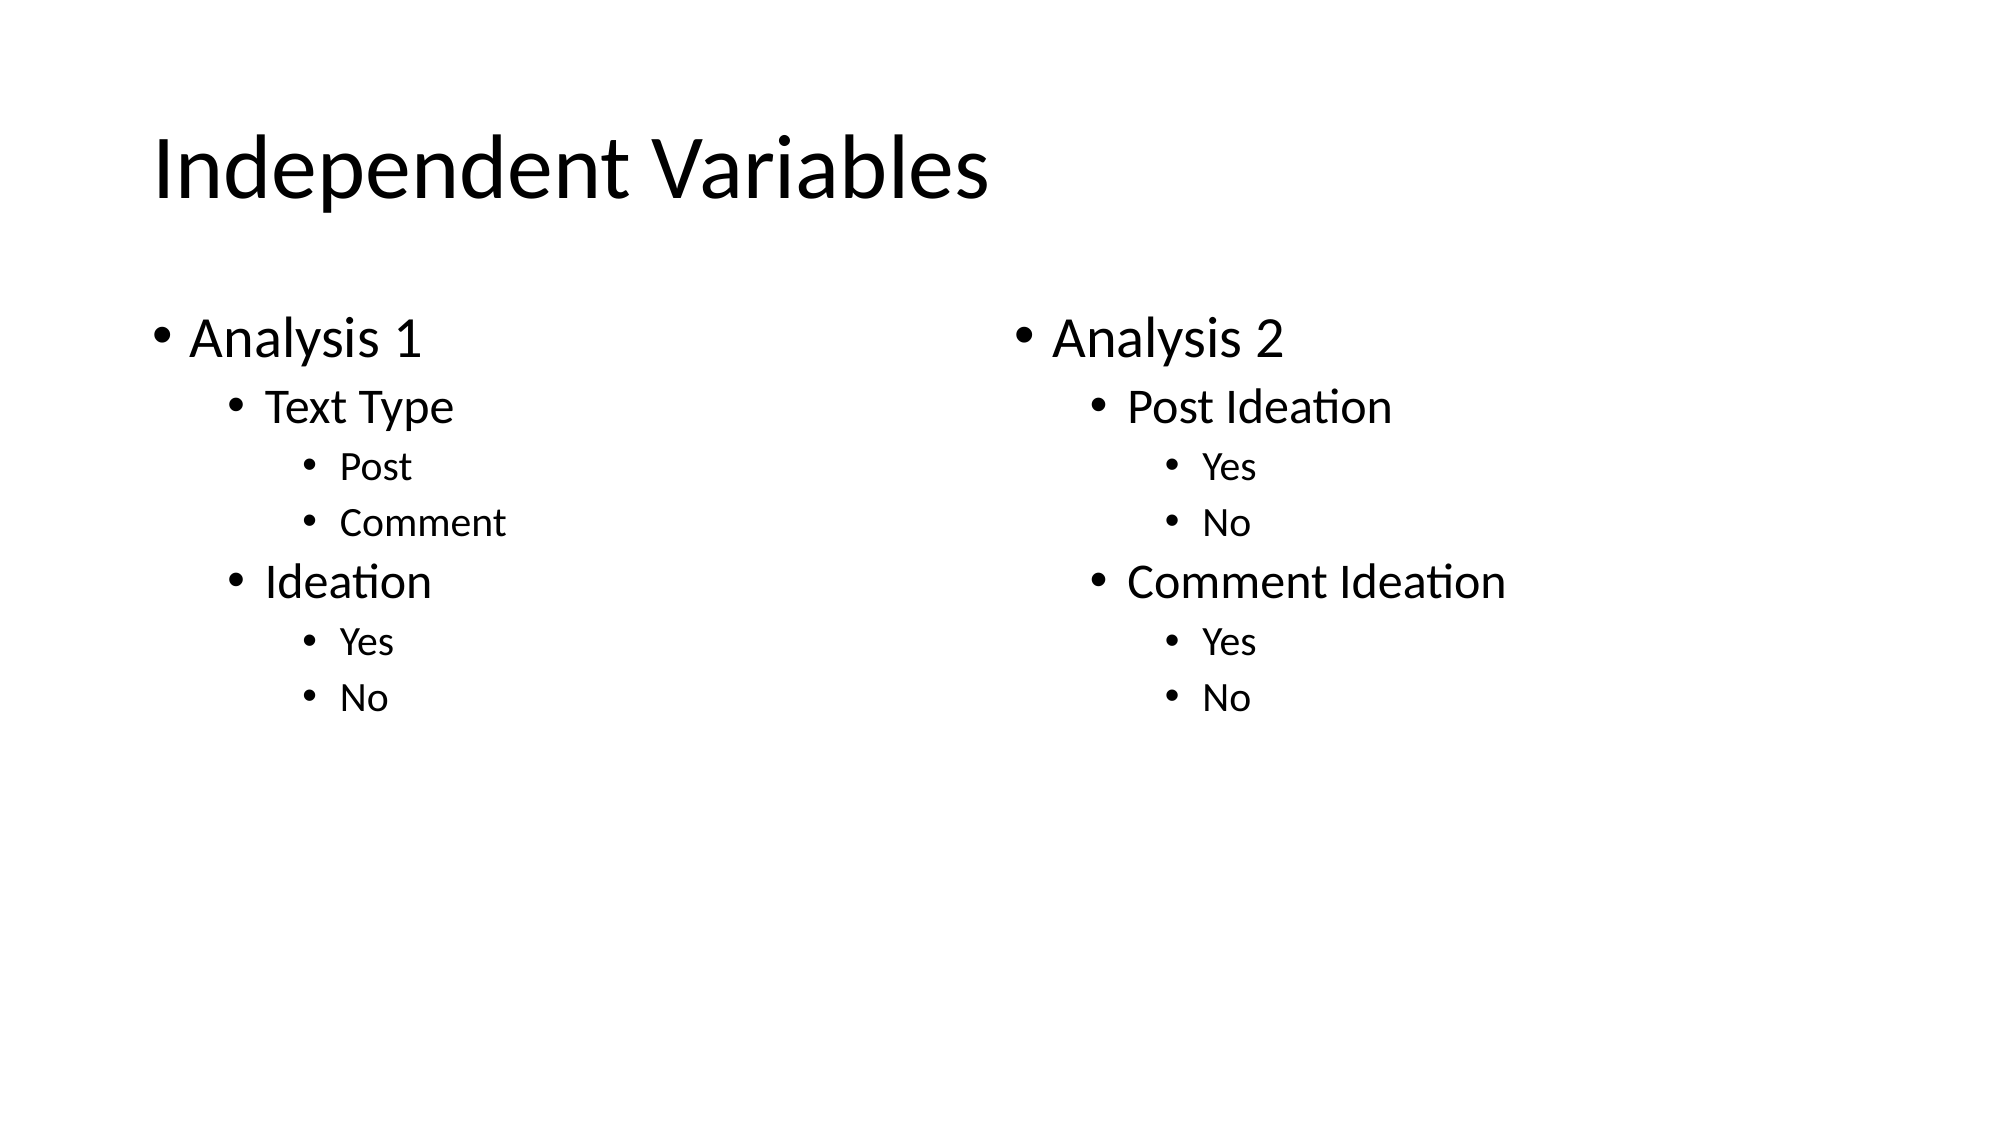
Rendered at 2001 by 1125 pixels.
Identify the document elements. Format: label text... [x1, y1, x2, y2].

title Independent Variables [137, 59, 1863, 278]
text_box Analysis 2 Post Ideation Yes No Comment Ideation Yes No [999, 299, 1863, 1014]
list Analysis 1 Text Type Post Comment Ideation Yes No [137, 299, 999, 1014]
